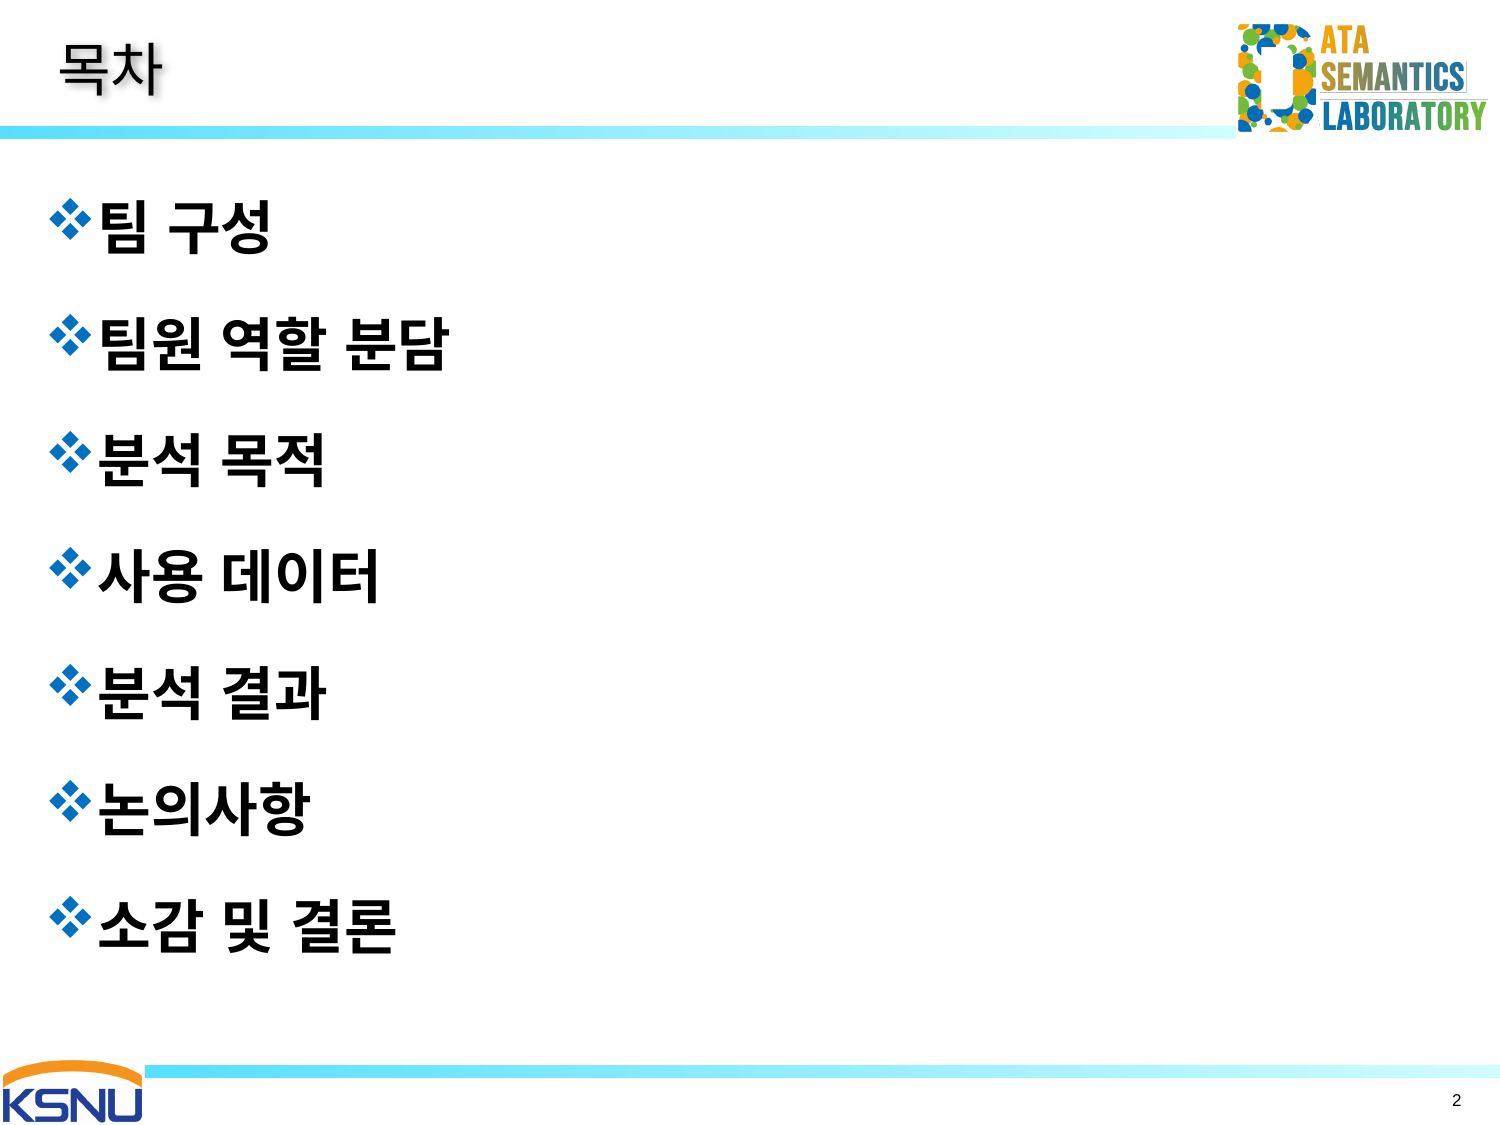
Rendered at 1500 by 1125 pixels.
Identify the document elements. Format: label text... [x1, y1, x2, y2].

slide_number 2 [1330, 1081, 1477, 1122]
title 목차 [42, 20, 1349, 116]
picture [1238, 24, 1488, 132]
picture [0, 1056, 145, 1125]
list 팀 구성 팀원 역할 분담 분석 목적 사용 데이터 분석 결과 논의사항 소감 및 결론 [29, 148, 1476, 1059]
